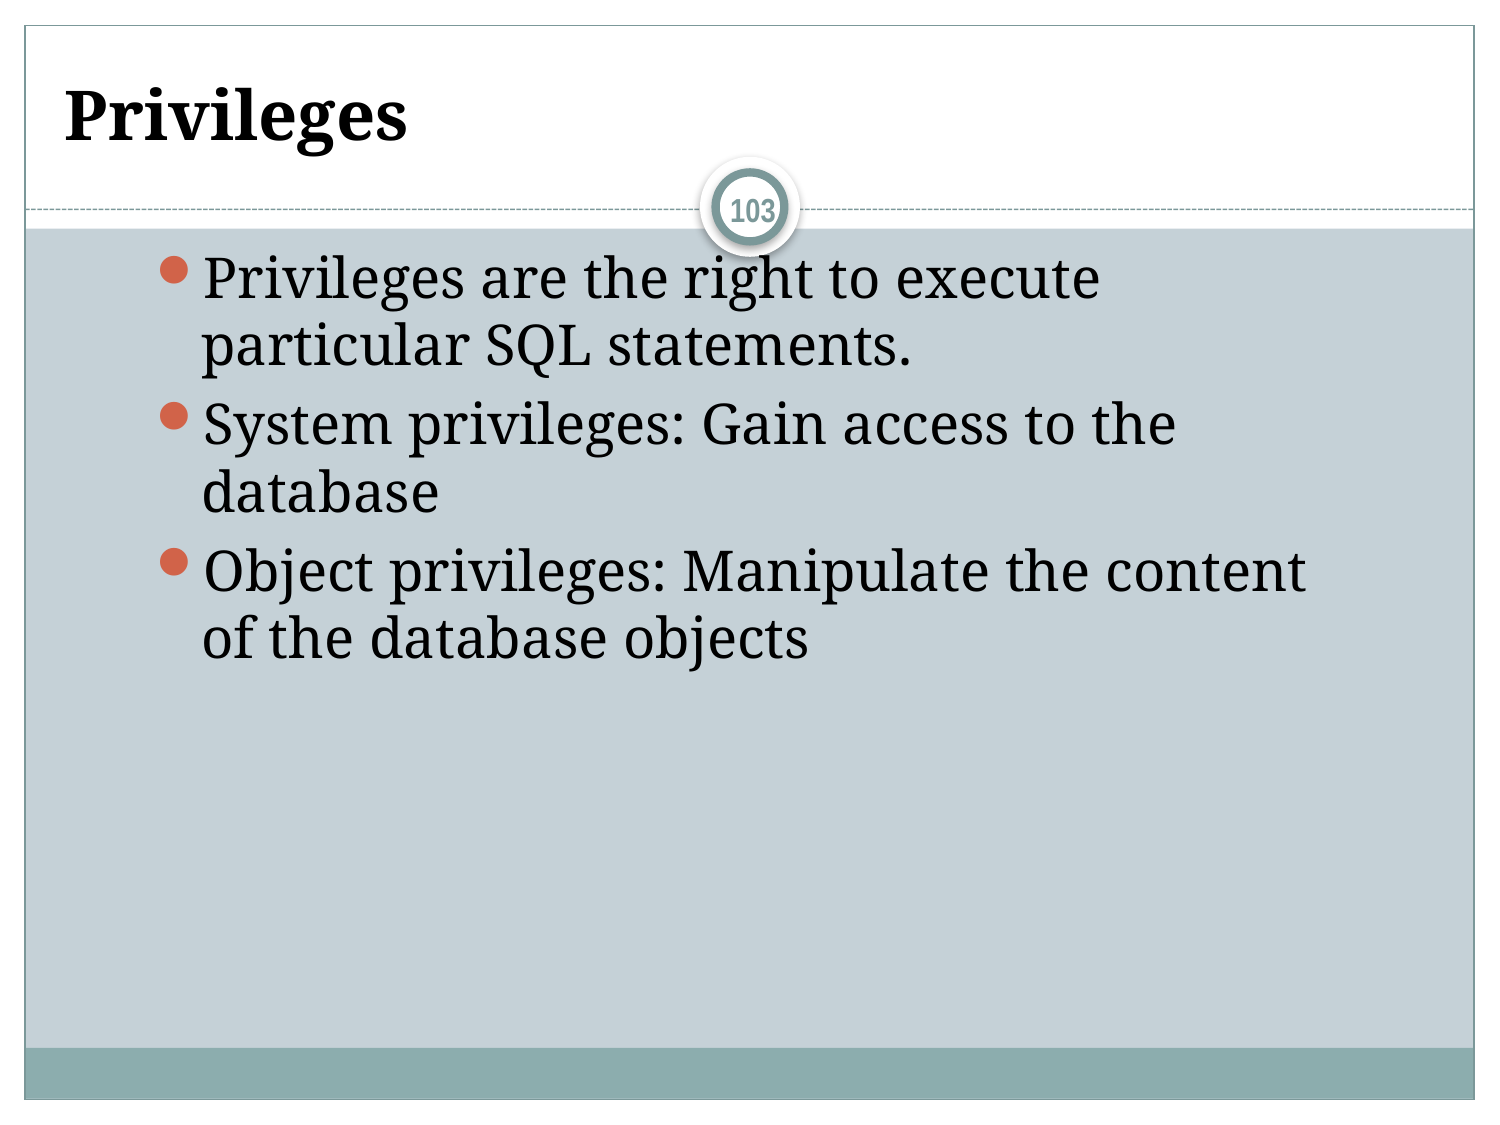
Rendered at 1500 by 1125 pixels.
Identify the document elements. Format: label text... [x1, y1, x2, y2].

title Privileges [49, 37, 1450, 163]
list Privileges are the right to execute particular SQL statements. System privileges: Gain access to the database Object privileges: Manipulate the content of the database objects [140, 234, 1353, 951]
slide_number 103 [715, 168, 791, 241]
